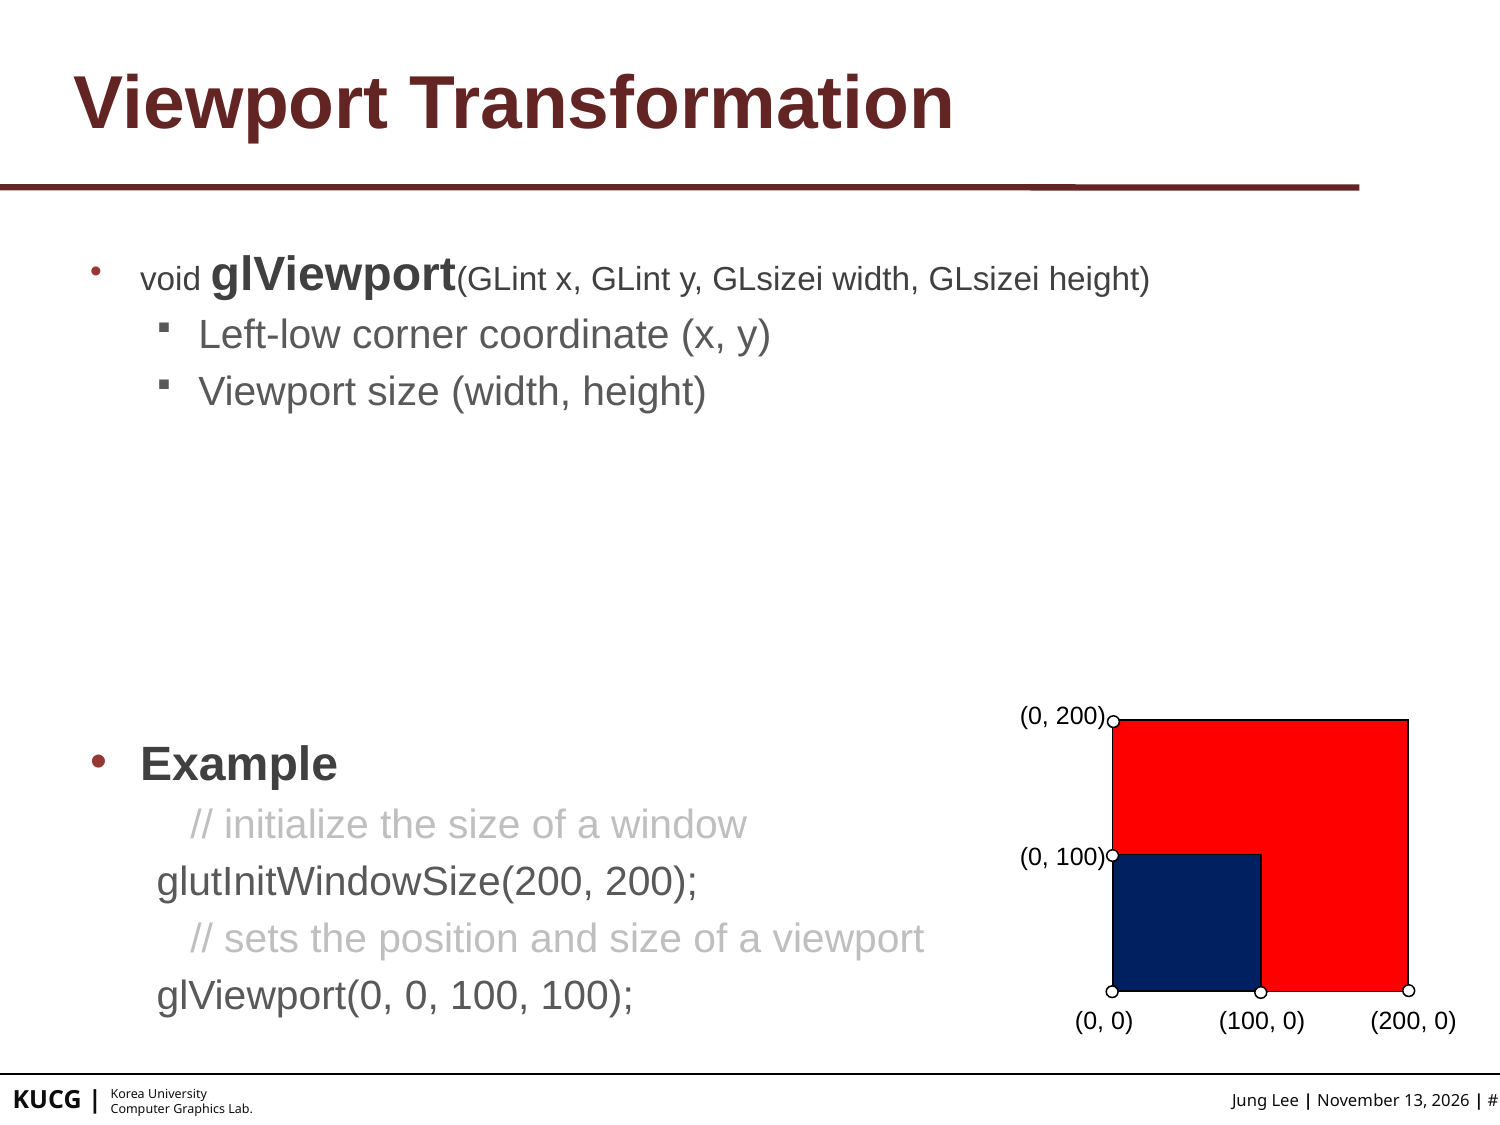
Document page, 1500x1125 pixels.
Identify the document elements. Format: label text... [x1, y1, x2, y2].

list void glViewport(GLint x, GLint y, GLsizei width, GLsizei height) Left-low corner coordinate (x, y) Viewport size (width, height) Example // initialize the size of a window glutInitWindowSize(200, 200); // sets the position and size of a viewport glViewport(0, 0, 100, 100); [75, 234, 1425, 1032]
title Viewport Transformation [44, 33, 1395, 164]
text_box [997, 692, 1479, 1043]
